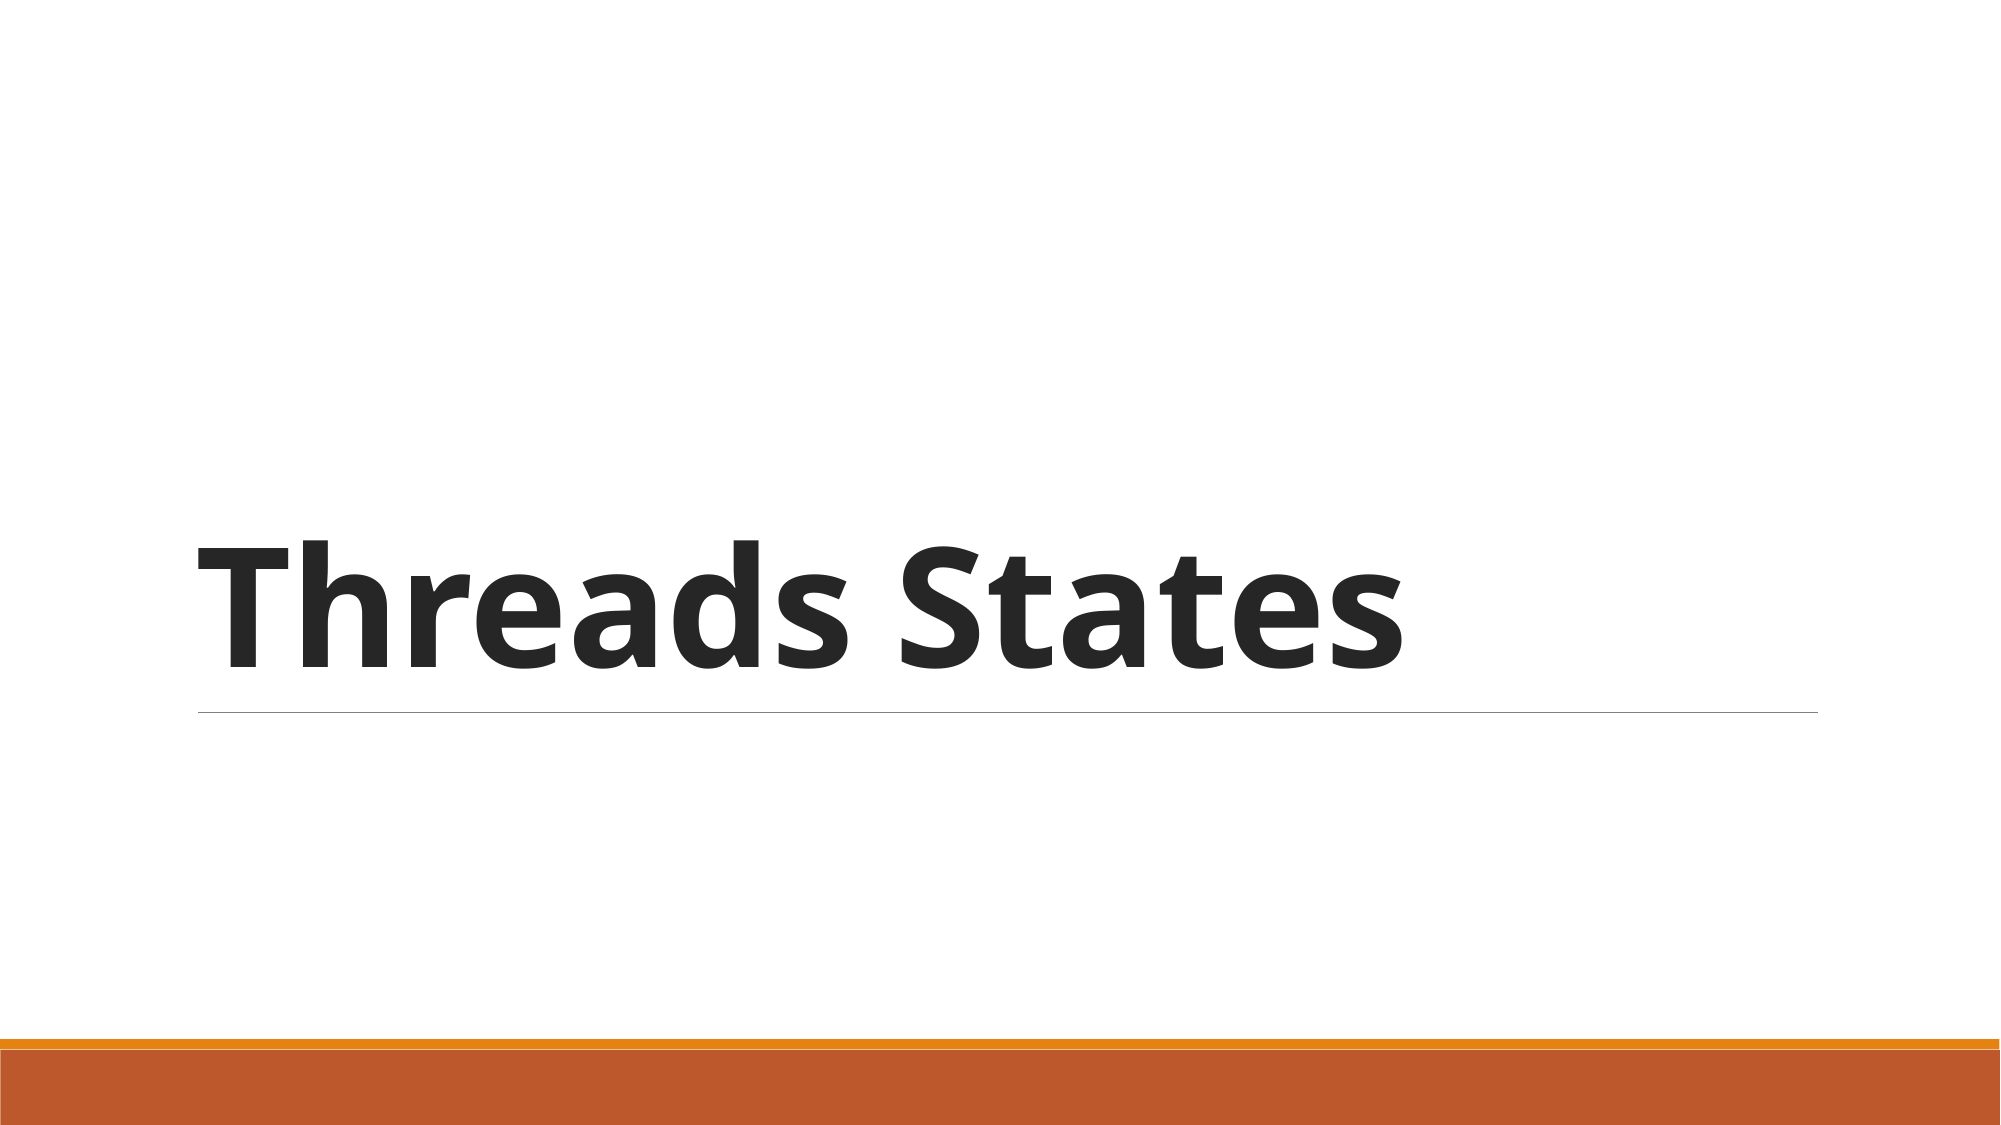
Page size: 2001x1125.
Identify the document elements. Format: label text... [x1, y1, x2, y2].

title Threads States [180, 124, 1830, 710]
